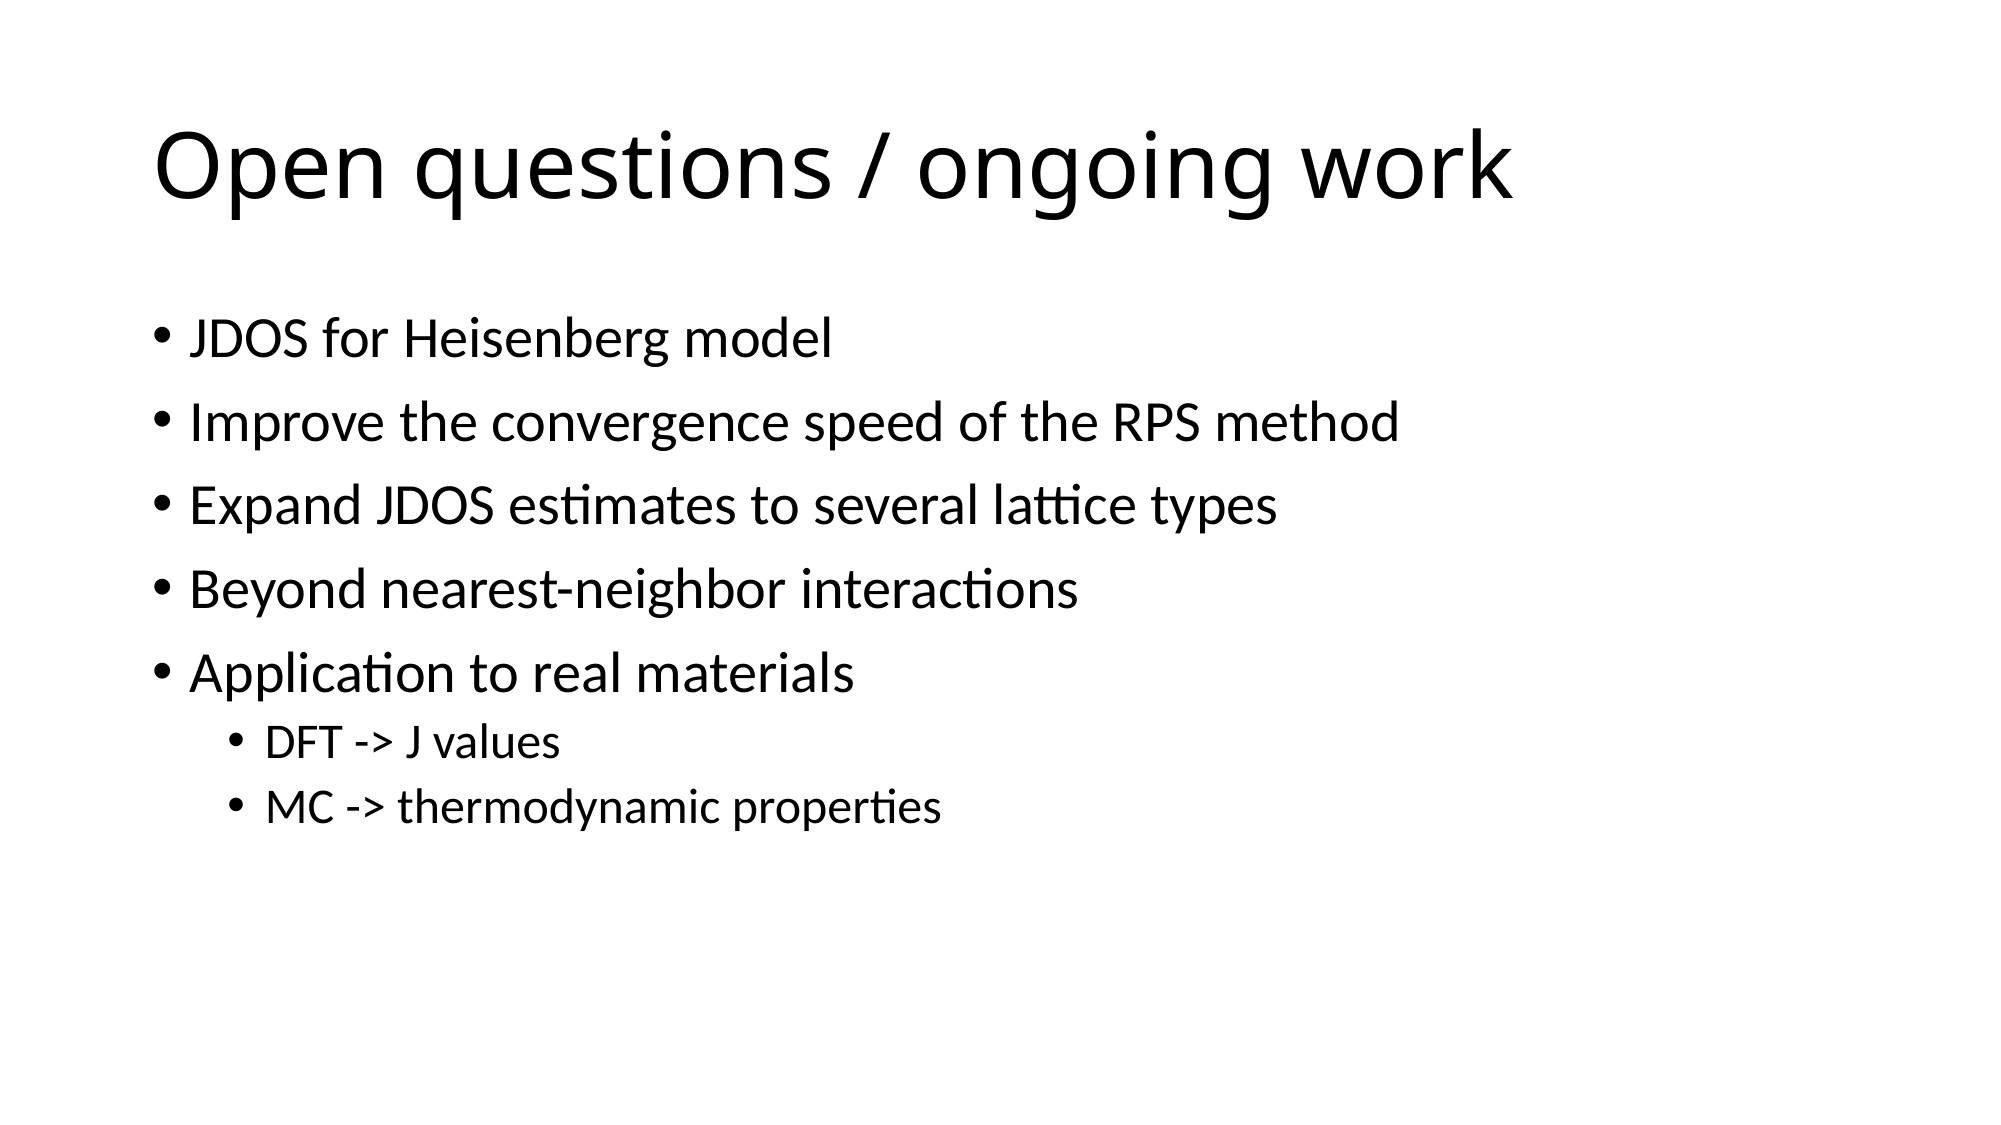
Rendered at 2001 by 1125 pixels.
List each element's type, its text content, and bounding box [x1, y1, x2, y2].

list JDOS for Heisenberg model Improve the convergence speed of the RPS method Expand JDOS estimates to several lattice types Beyond nearest-neighbor interactions Application to real materials DFT -> J values MC -> thermodynamic properties [137, 299, 1863, 1014]
title Open questions / ongoing work [137, 59, 1863, 278]
